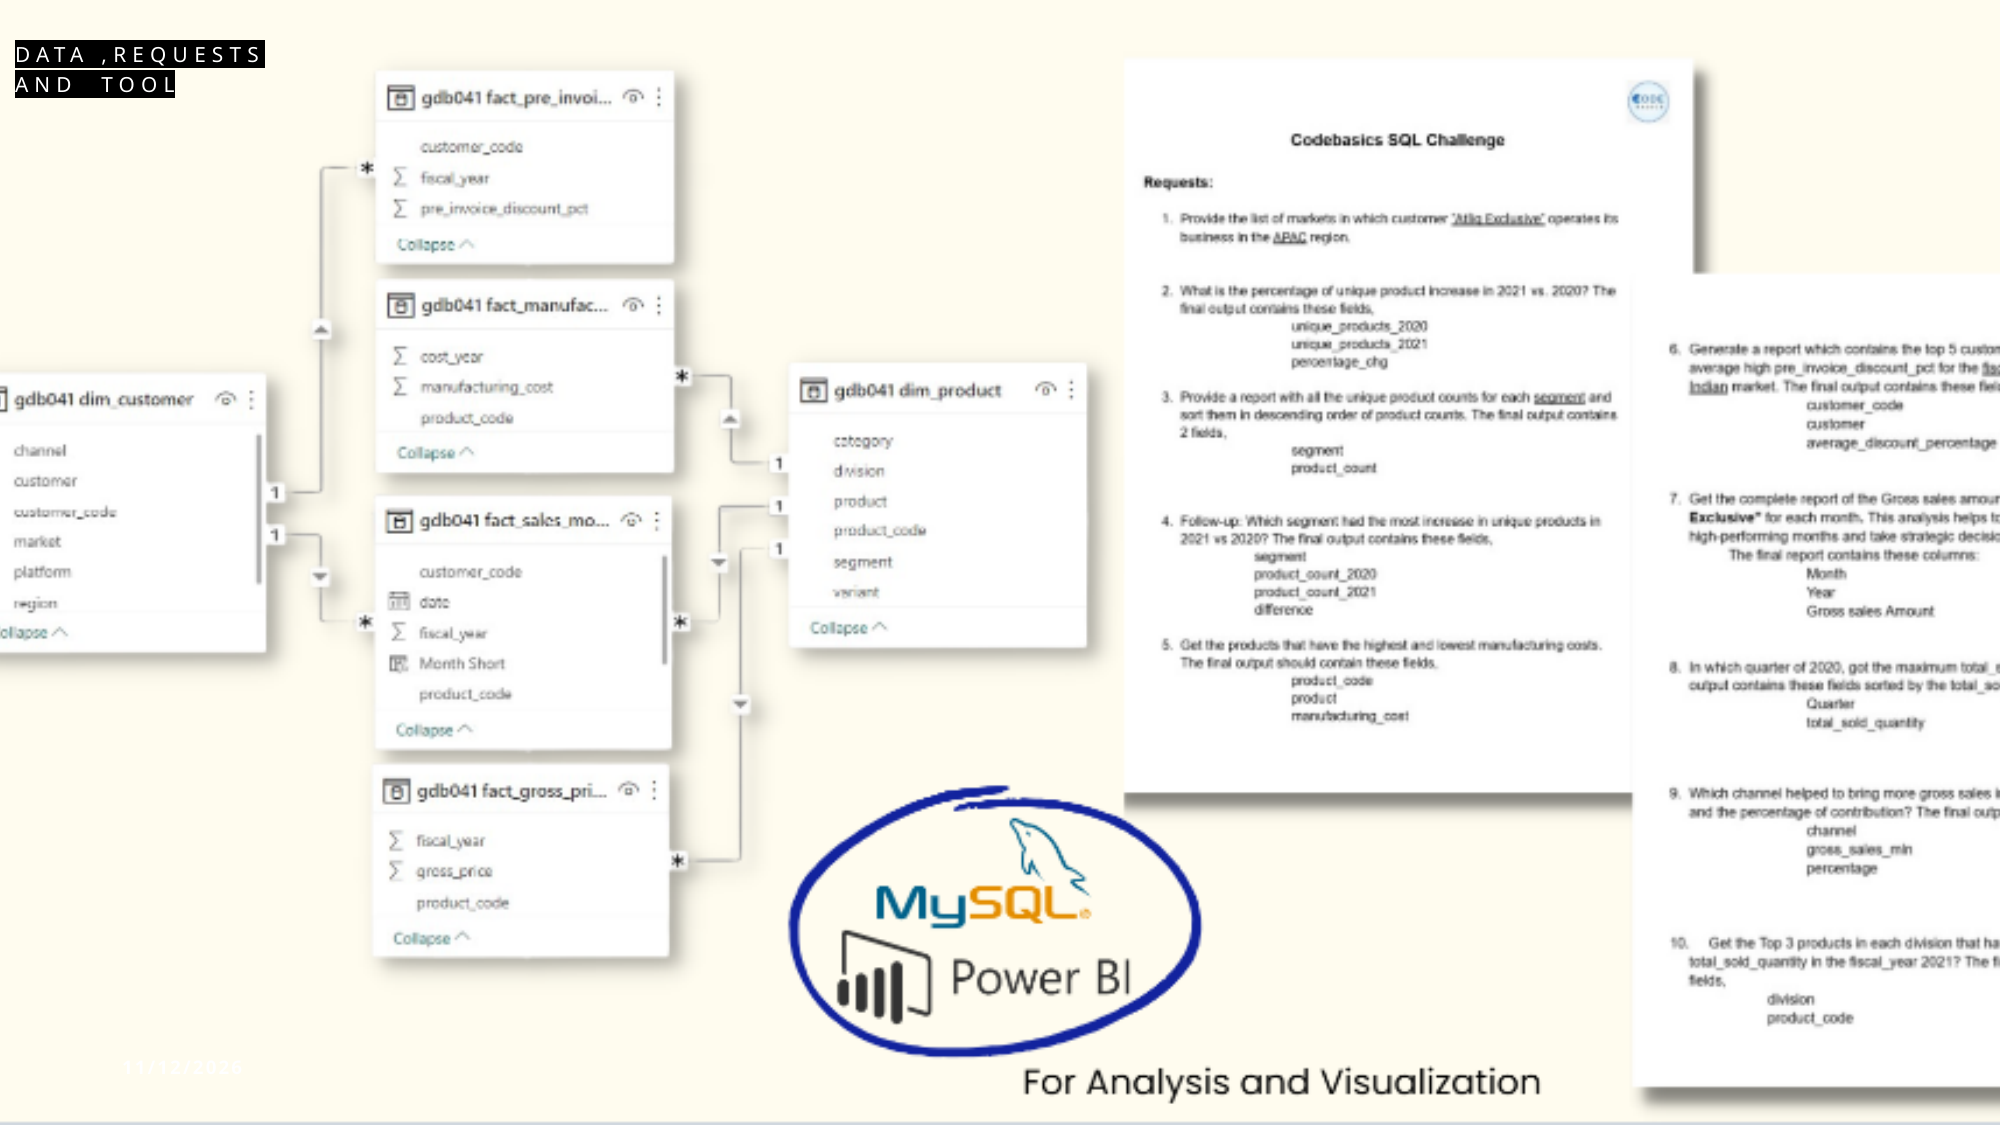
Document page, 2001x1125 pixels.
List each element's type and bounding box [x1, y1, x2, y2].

list [0, 0, 2000, 1125]
